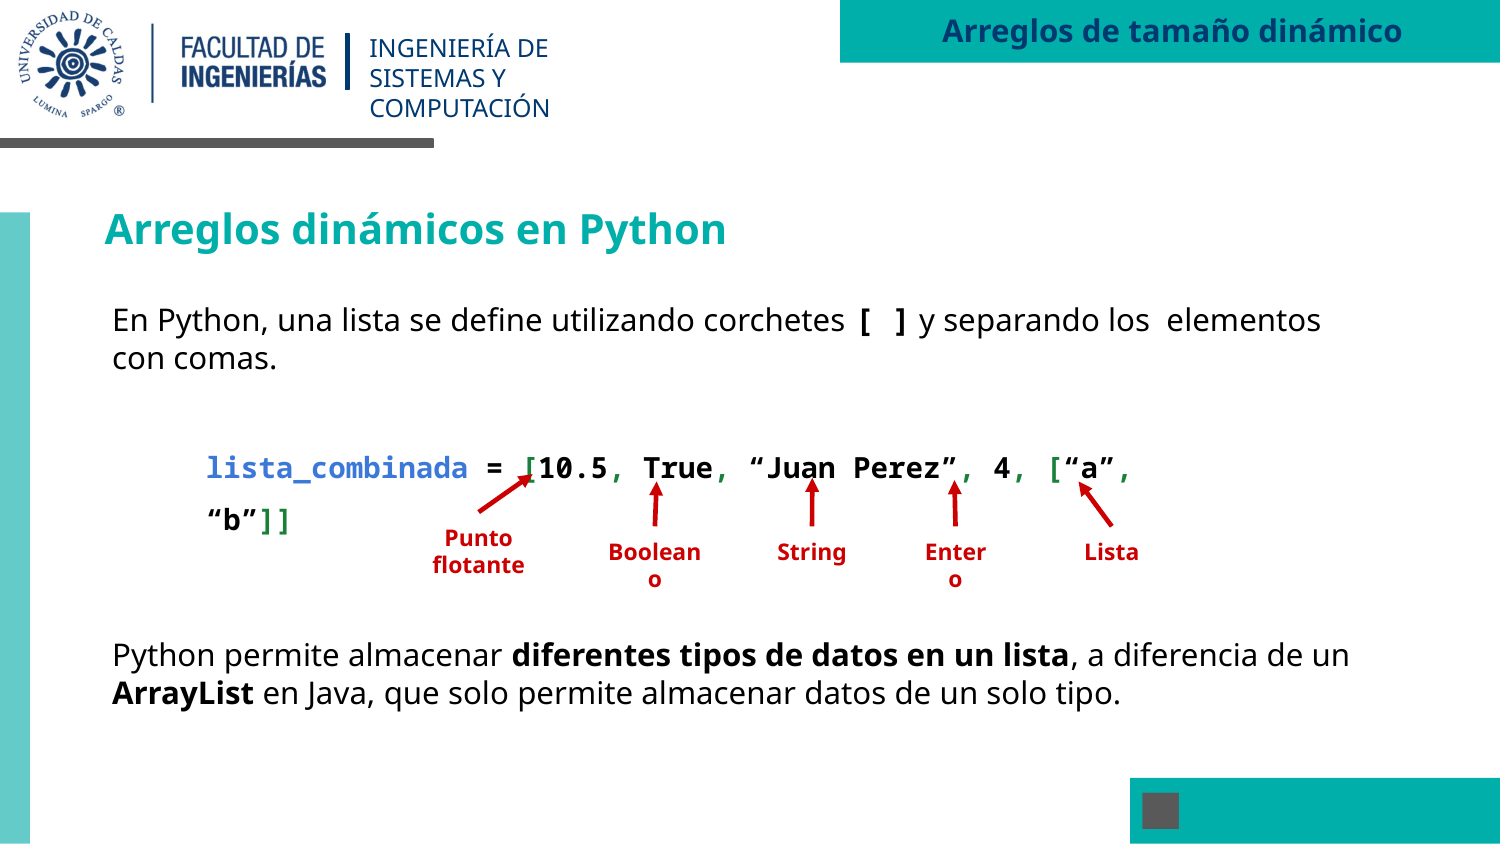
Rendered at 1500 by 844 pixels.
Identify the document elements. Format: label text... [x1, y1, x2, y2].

text_box INGENIERÍA DE SISTEMAS Y COMPUTACIÓN [358, 21, 631, 134]
text_box String [763, 526, 861, 577]
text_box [478, 473, 533, 513]
picture [0, 0, 348, 130]
text_box Punto flotante [410, 512, 547, 590]
text_box Arreglos de tamaño dinámico [847, 0, 1499, 60]
text_box [1142, 792, 1179, 829]
text_box [0, 212, 30, 844]
text_box Booleano [592, 526, 718, 604]
text_box Lista [1068, 526, 1155, 577]
text_box [0, 138, 433, 148]
text_box [840, 0, 1500, 63]
text_box Arreglos dinámicos en Python [93, 191, 781, 264]
text_box En Python, una lista se define utilizando corchetes [ ] y separando los elementos con comas. [100, 289, 1380, 387]
text_box [1130, 777, 1500, 844]
text_box lista_combinada = [10.5, True, “Juan Perez”, 4, [“a”, “b”]] [194, 420, 1198, 548]
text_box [1078, 481, 1112, 527]
text_box Python permite almacenar diferentes tipos de datos en un lista, a diferencia de un ArrayList en Java, que solo permite almacenar datos de un solo tipo. [100, 624, 1380, 722]
text_box Entero [906, 526, 1005, 604]
